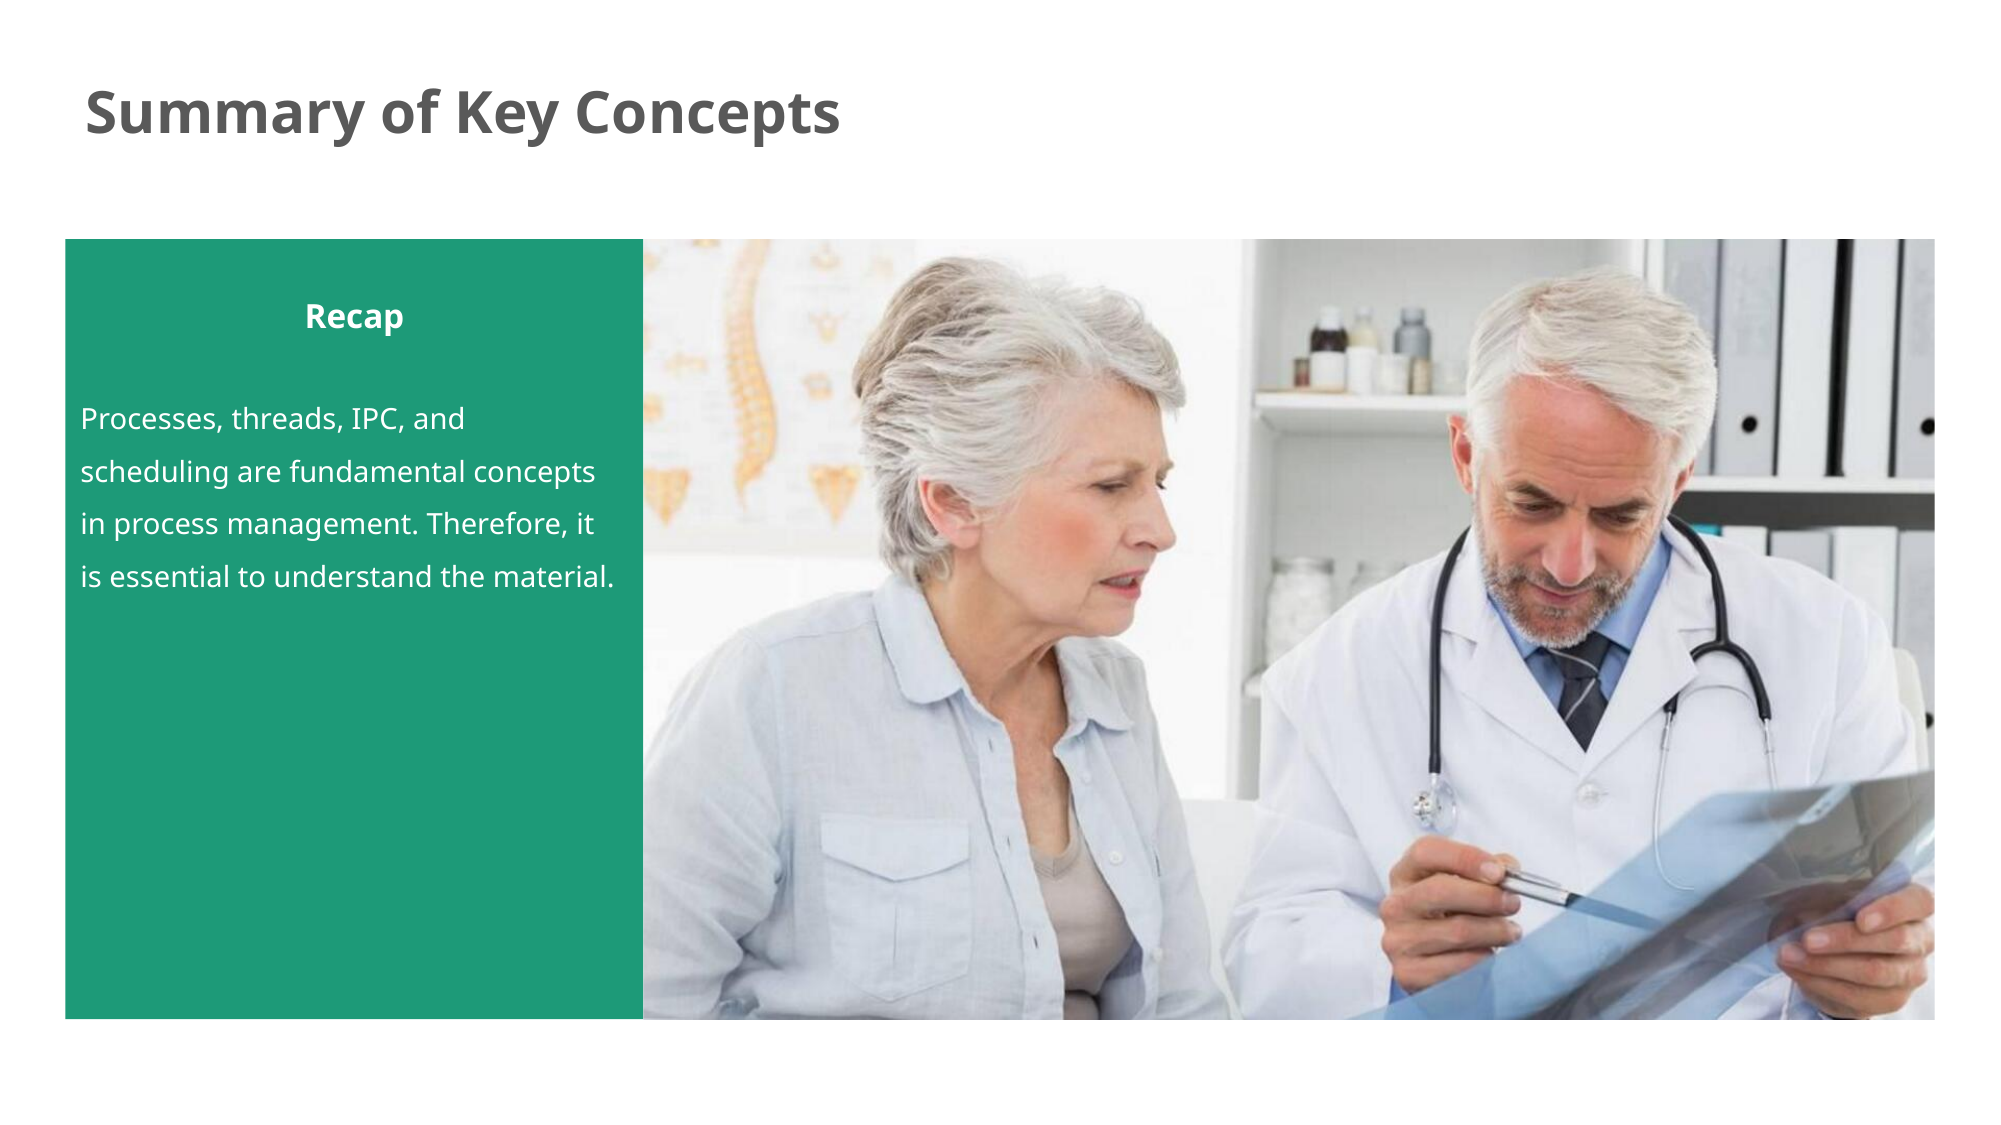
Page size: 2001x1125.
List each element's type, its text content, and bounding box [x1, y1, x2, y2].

text_box Recap [65, 288, 644, 343]
text_box [644, 239, 1935, 1020]
text_box [65, 343, 644, 1020]
text_box Processes, threads, IPC, and scheduling are fundamental concepts in process management. Therefore, it is essential to understand the material. [65, 375, 638, 601]
text_box Summary of Key Concepts [70, 67, 1489, 153]
text_box [65, 239, 644, 288]
